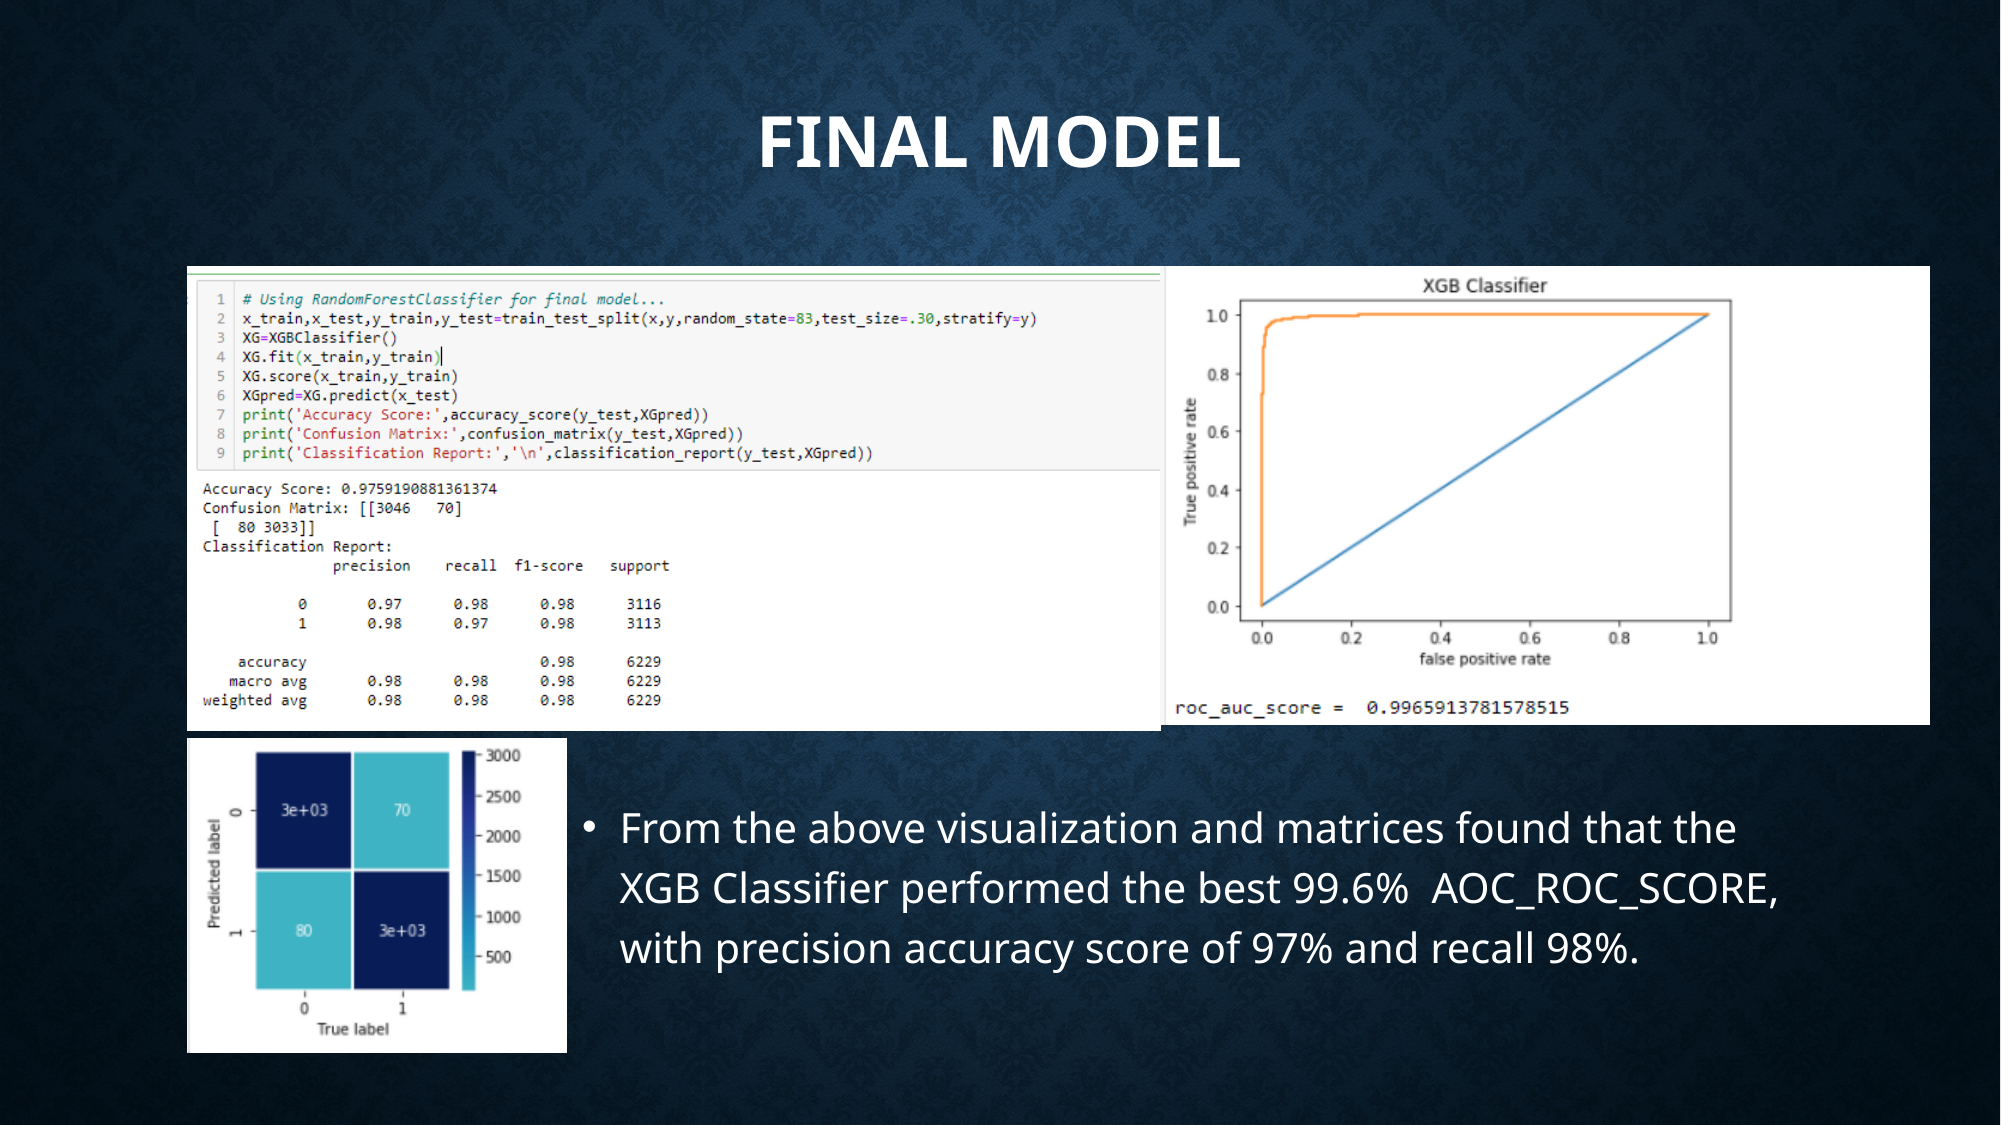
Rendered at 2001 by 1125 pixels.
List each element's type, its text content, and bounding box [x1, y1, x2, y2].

list From the above visualization and matrices found that the XGB Classifier performed the best 99.6% AOC_ROC_SCORE, with precision accuracy score of 97% and recall 98%. [574, 783, 1813, 1053]
picture [186, 265, 1930, 731]
picture [186, 737, 568, 1053]
title Final model [187, 23, 1813, 265]
